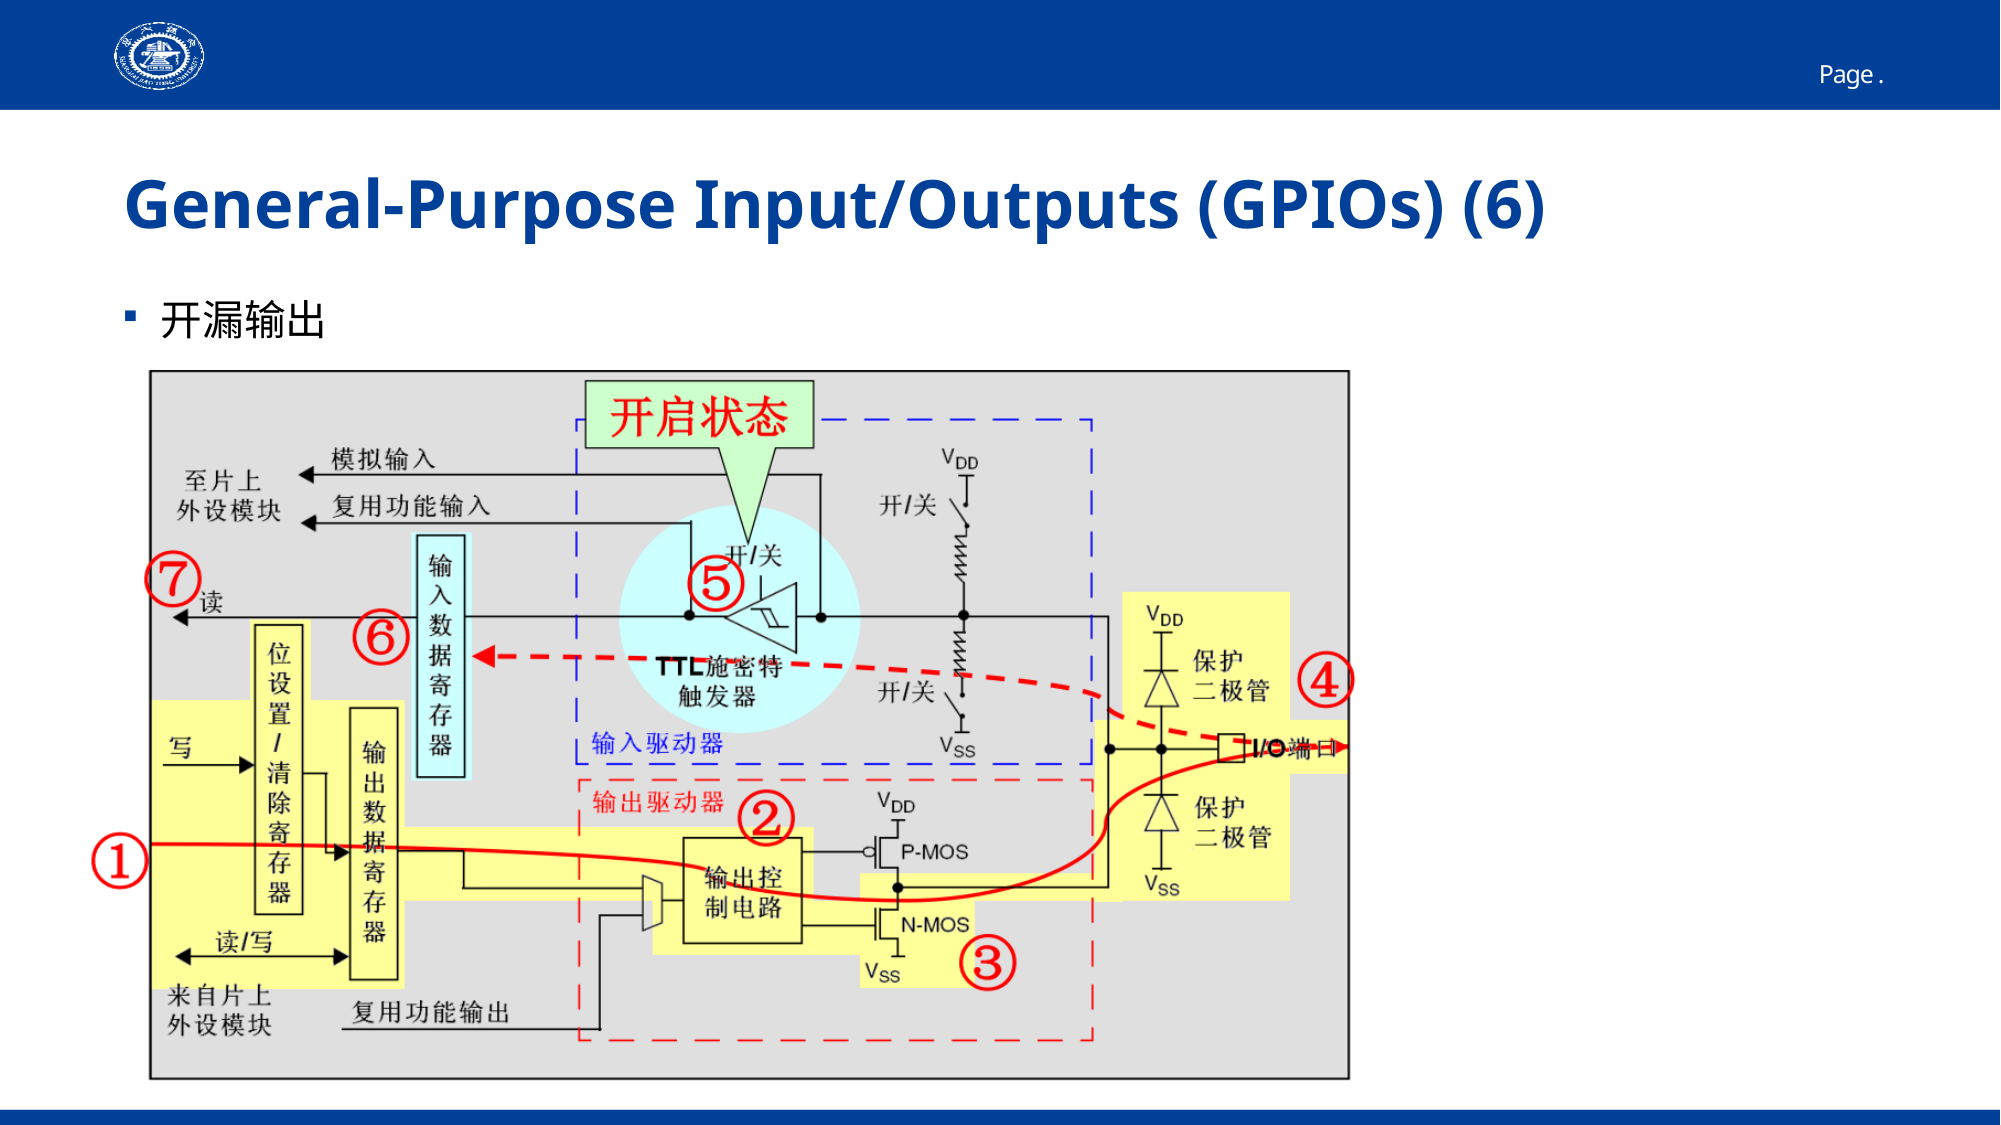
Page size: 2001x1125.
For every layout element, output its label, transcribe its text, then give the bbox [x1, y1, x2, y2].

list 开漏输出 [108, 276, 1940, 1084]
picture [87, 348, 1375, 1083]
picture [108, 17, 209, 93]
title General-Purpose Input/Outputs (GPIOs) (6) [108, 159, 1940, 254]
